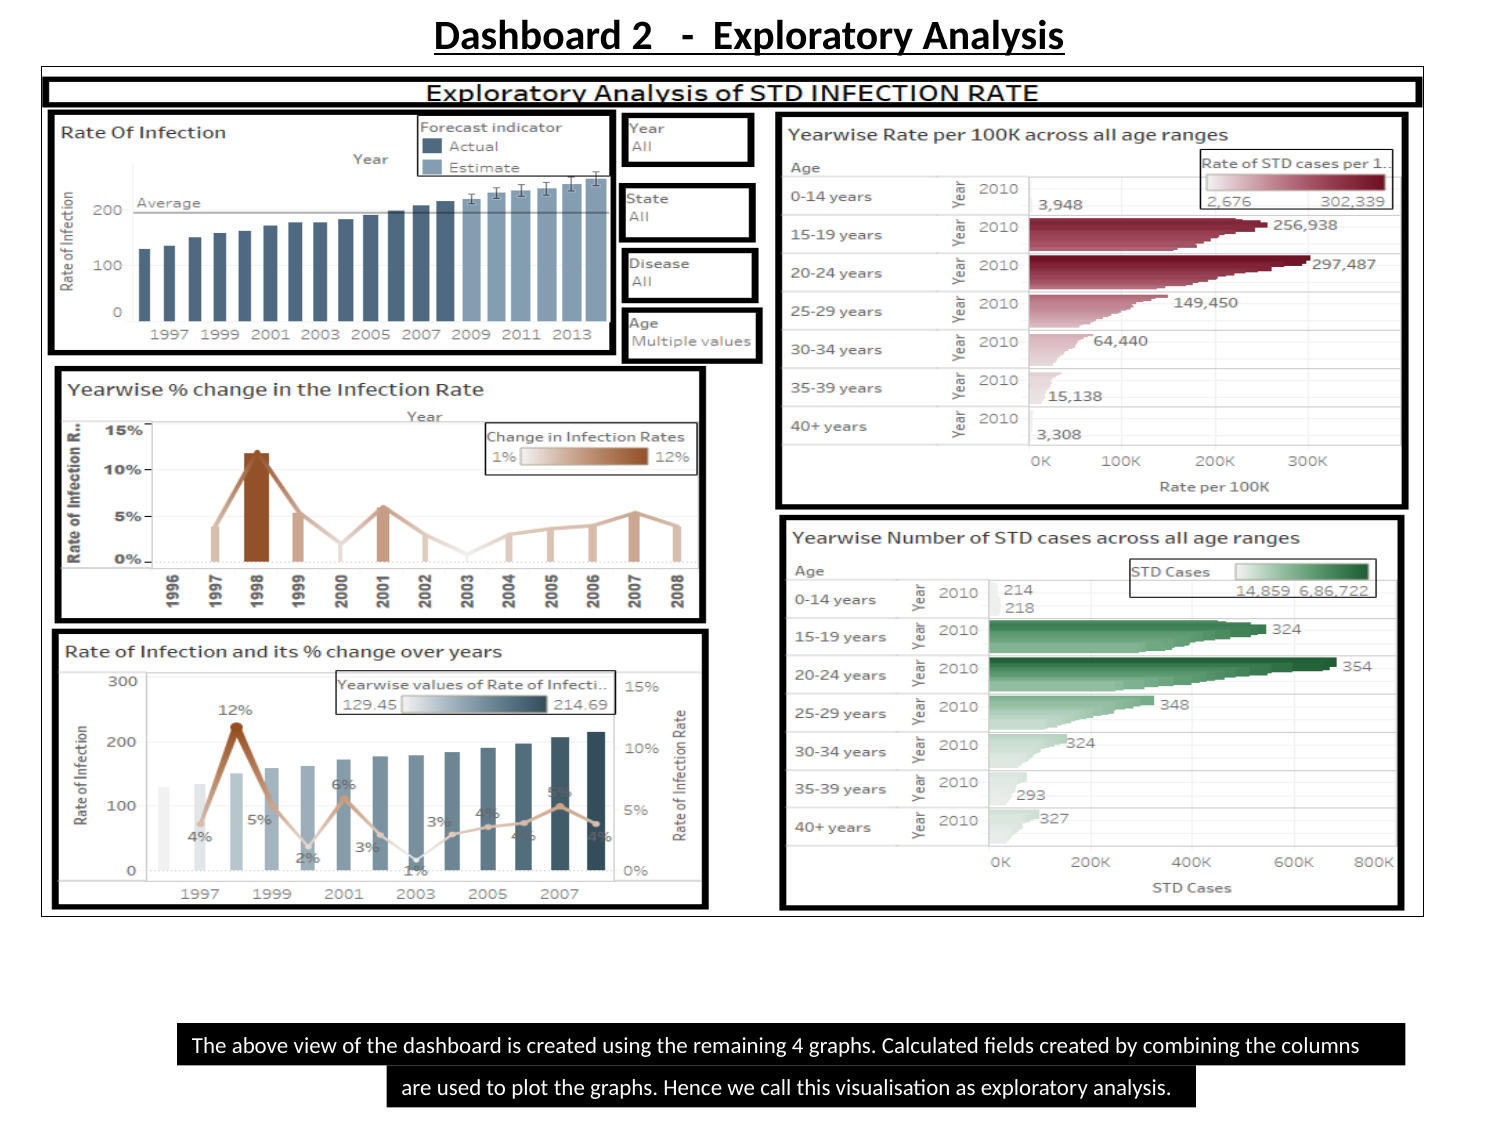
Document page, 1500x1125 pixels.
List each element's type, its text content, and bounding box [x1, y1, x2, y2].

text_box Dashboard 2 - Exploratory Analysis [419, 0, 1164, 64]
picture [41, 65, 1424, 918]
text_box are used to plot the graphs. Hence we call this visualisation as exploratory analysis. [386, 1065, 1196, 1108]
text_box The above view of the dashboard is created using the remaining 4 graphs. Calculated fields created by combining the columns [177, 1023, 1406, 1066]
